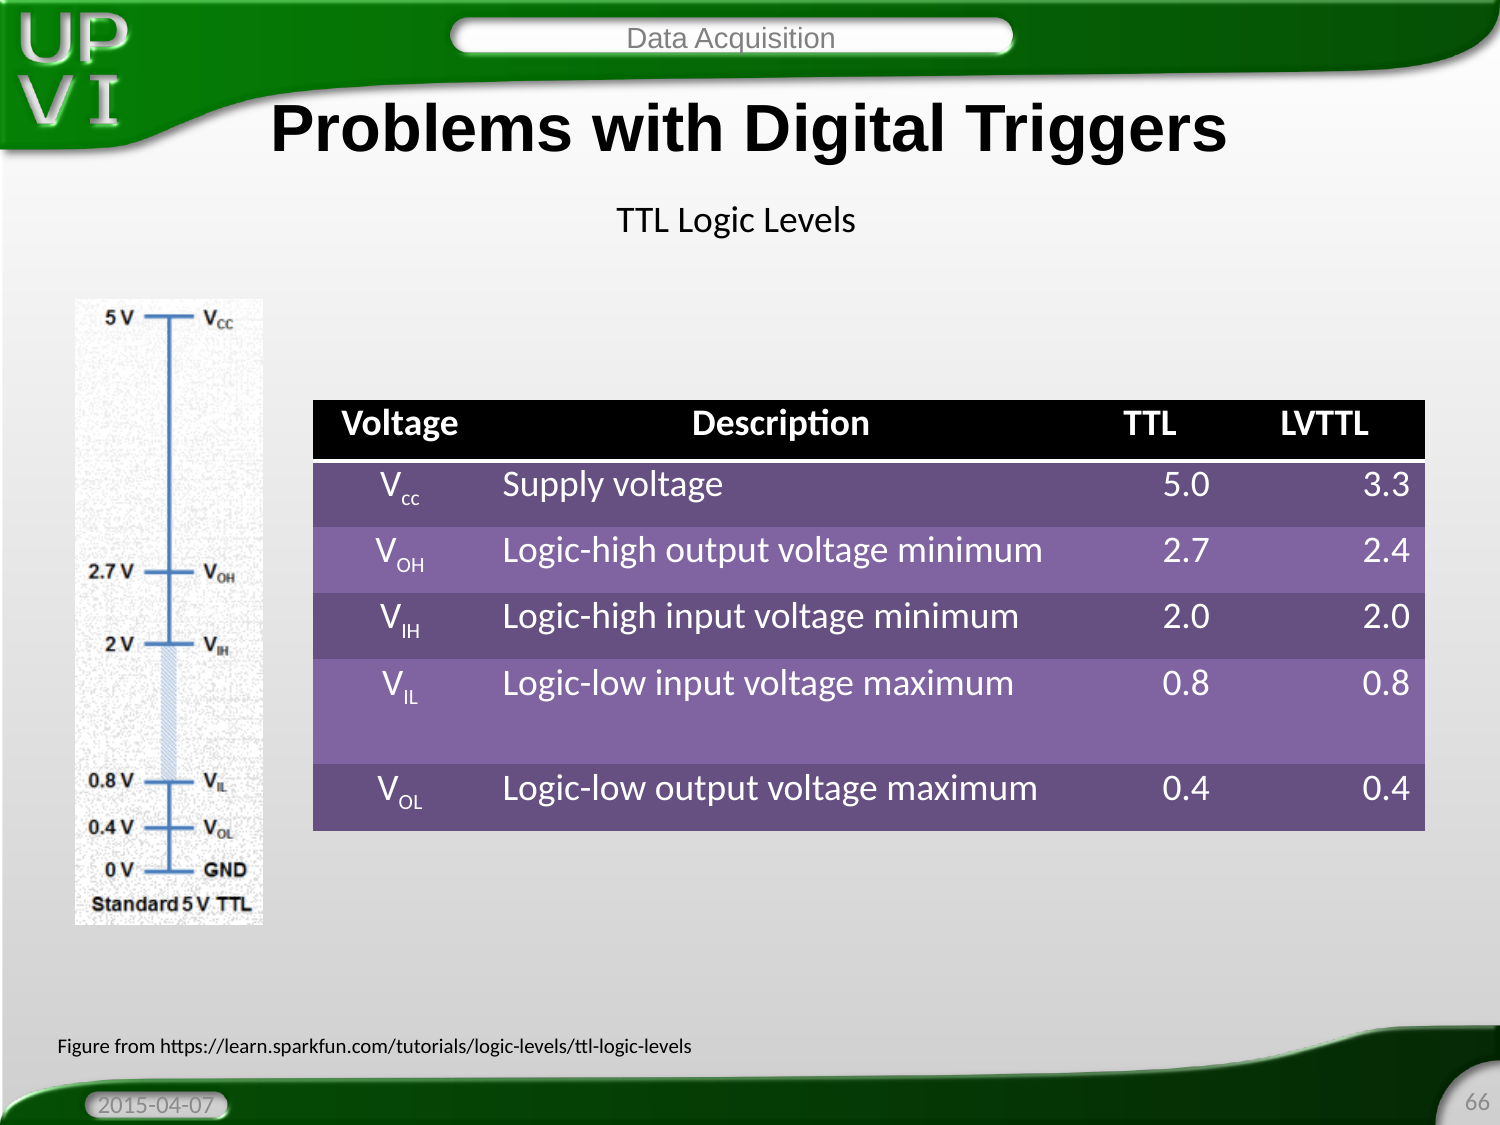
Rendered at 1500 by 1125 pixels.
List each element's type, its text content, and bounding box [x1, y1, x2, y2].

table_cell 3.3 [1225, 463, 1425, 527]
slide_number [75, 1073, 238, 1125]
table_cell 2.0 [1075, 593, 1225, 659]
table_cell Logic-low output voltage maximum [488, 764, 1075, 831]
table_cell Logic-high input voltage minimum [488, 593, 1075, 659]
table_cell 0.8 [1075, 659, 1225, 764]
table_cell 2.7 [1075, 527, 1225, 593]
footer Data Acquisition [450, 6, 1013, 67]
table_cell VIH [313, 593, 488, 659]
table_header TTL [1075, 400, 1225, 459]
table_cell 2.0 [1225, 593, 1425, 659]
table_cell 5.0 [1075, 463, 1225, 527]
table_cell Vcc [313, 463, 488, 527]
table_cell VOH [313, 527, 488, 593]
title Problems with Digital Triggers [75, 75, 1425, 175]
table_cell 0.4 [1075, 764, 1225, 831]
table_header LVTTL [1225, 400, 1425, 459]
table_cell Logic-low input voltage maximum [488, 659, 1075, 764]
table_cell Supply voltage [488, 463, 1075, 527]
table_cell VIL [313, 659, 488, 764]
table_cell Logic-high output voltage minimum [488, 527, 1075, 593]
table_cell 0.8 [1225, 659, 1425, 764]
table_cell 2.4 [1225, 527, 1425, 593]
picture [0, 0, 1500, 1125]
slide_number 66 [1155, 1069, 1500, 1125]
table_cell VOL [313, 764, 488, 831]
text_box TTL Logic Levels [601, 187, 872, 248]
table_header Voltage [313, 400, 488, 459]
text_box Figure from https://learn.sparkfun.com/tutorials/logic-levels/ttl-logic-levels [42, 1025, 707, 1065]
table_header Description [488, 400, 1075, 459]
table_cell 0.4 [1225, 764, 1425, 831]
